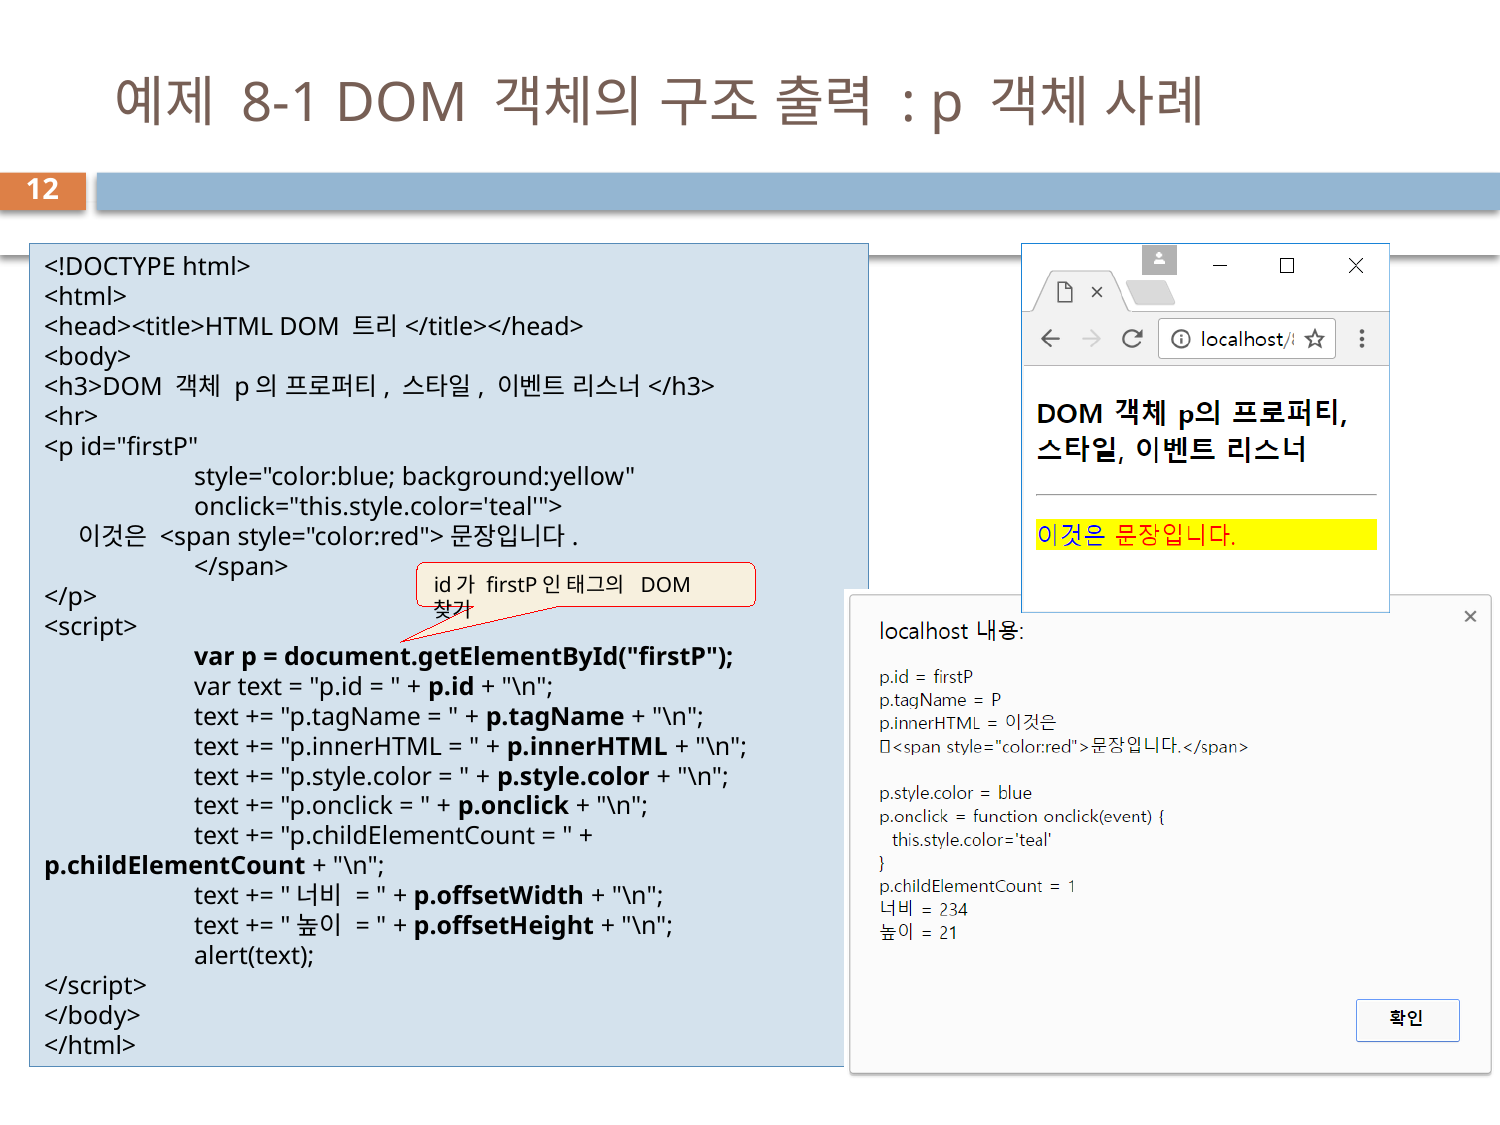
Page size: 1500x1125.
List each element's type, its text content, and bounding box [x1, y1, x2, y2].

picture [844, 243, 1496, 1079]
slide_number 12 [0, 170, 87, 211]
text_box id가 firstP인 태그의 DOM 찾기 [400, 562, 756, 643]
text_box <!DOCTYPE html> <html> <head><title>HTML DOM 트리</title></head> <body> <h3>DOM 객체 p의 프로퍼티, 스타일, 이벤트 리스너</h3> <hr> <p id="firstP" style="color:blue; background:yellow" onclick="this.style.color='teal'"> 이것은 <span style="color:red">문장입니다. </span> </p> <script> var p = document.getElementById("firstP"); var text = "p.id = " + p.id + "\n"; text += "p.tagName = " + p.tagName + "\n"; text += "p.innerHTML = " + p.innerHTML + "\n"; text += "p.style.color = " + p.style.color + "\n"; text += "p.onclick = " + p.onclick + "\n"; text += "p.childElementCount = " + p.childElementCount + "\n"; text += "너비 = " + p.offsetWidth + "\n"; text += "높이 = " + p.offsetHeight + "\n"; alert(text); </script> </body> </html> [29, 243, 869, 1067]
title 예제 8-1 DOM 객체의 구조 출력 : p 객체 사례 [99, 37, 1438, 161]
